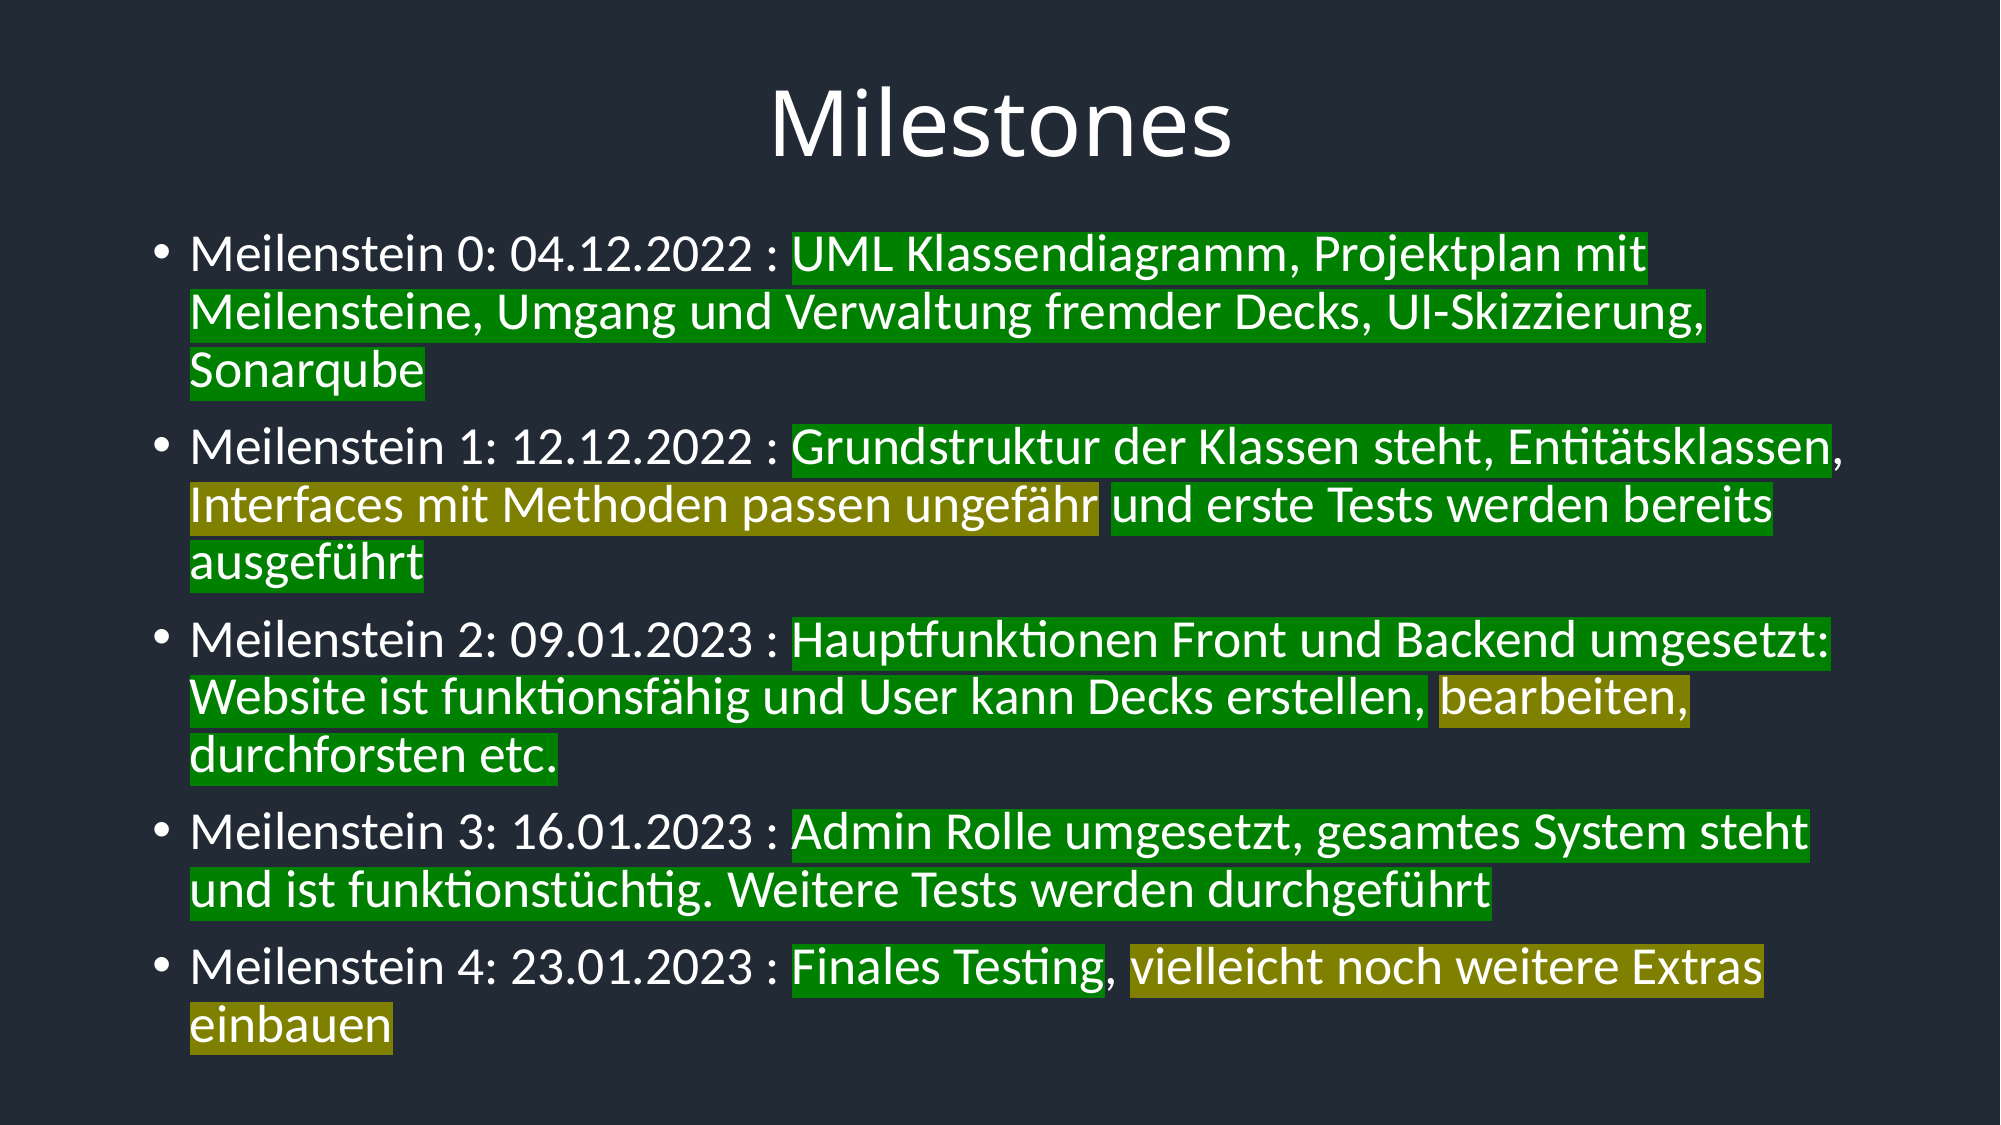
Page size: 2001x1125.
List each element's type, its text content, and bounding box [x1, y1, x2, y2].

title Milestones [138, 17, 1864, 236]
list Meilenstein 0: 04.12.2022 : UML Klassendiagramm, Projektplan mit Meilensteine, Umgang und Verwaltung fremder Decks, UI-Skizzierung, Sonarqube Meilenstein 1: 12.12.2022 : Grundstruktur der Klassen steht, Entitätsklassen, Interfaces mit Methoden passen ungefähr und erste Tests werden bereits ausgeführt Meilenstein 2: 09.01.2023 : Hauptfunktionen Front und Backend umgesetzt: Website ist funktionsfähig und User kann Decks erstellen, bearbeiten, durchforsten etc. Meilenstein 3: 16.01.2023 : Admin Rolle umgesetzt, gesamtes System steht und ist funktionstüchtig. Weitere Tests werden durchgeführt Meilenstein 4: 23.01.2023 : Finales Testing, vielleicht noch weitere Extras einbauen [137, 218, 1863, 1066]
